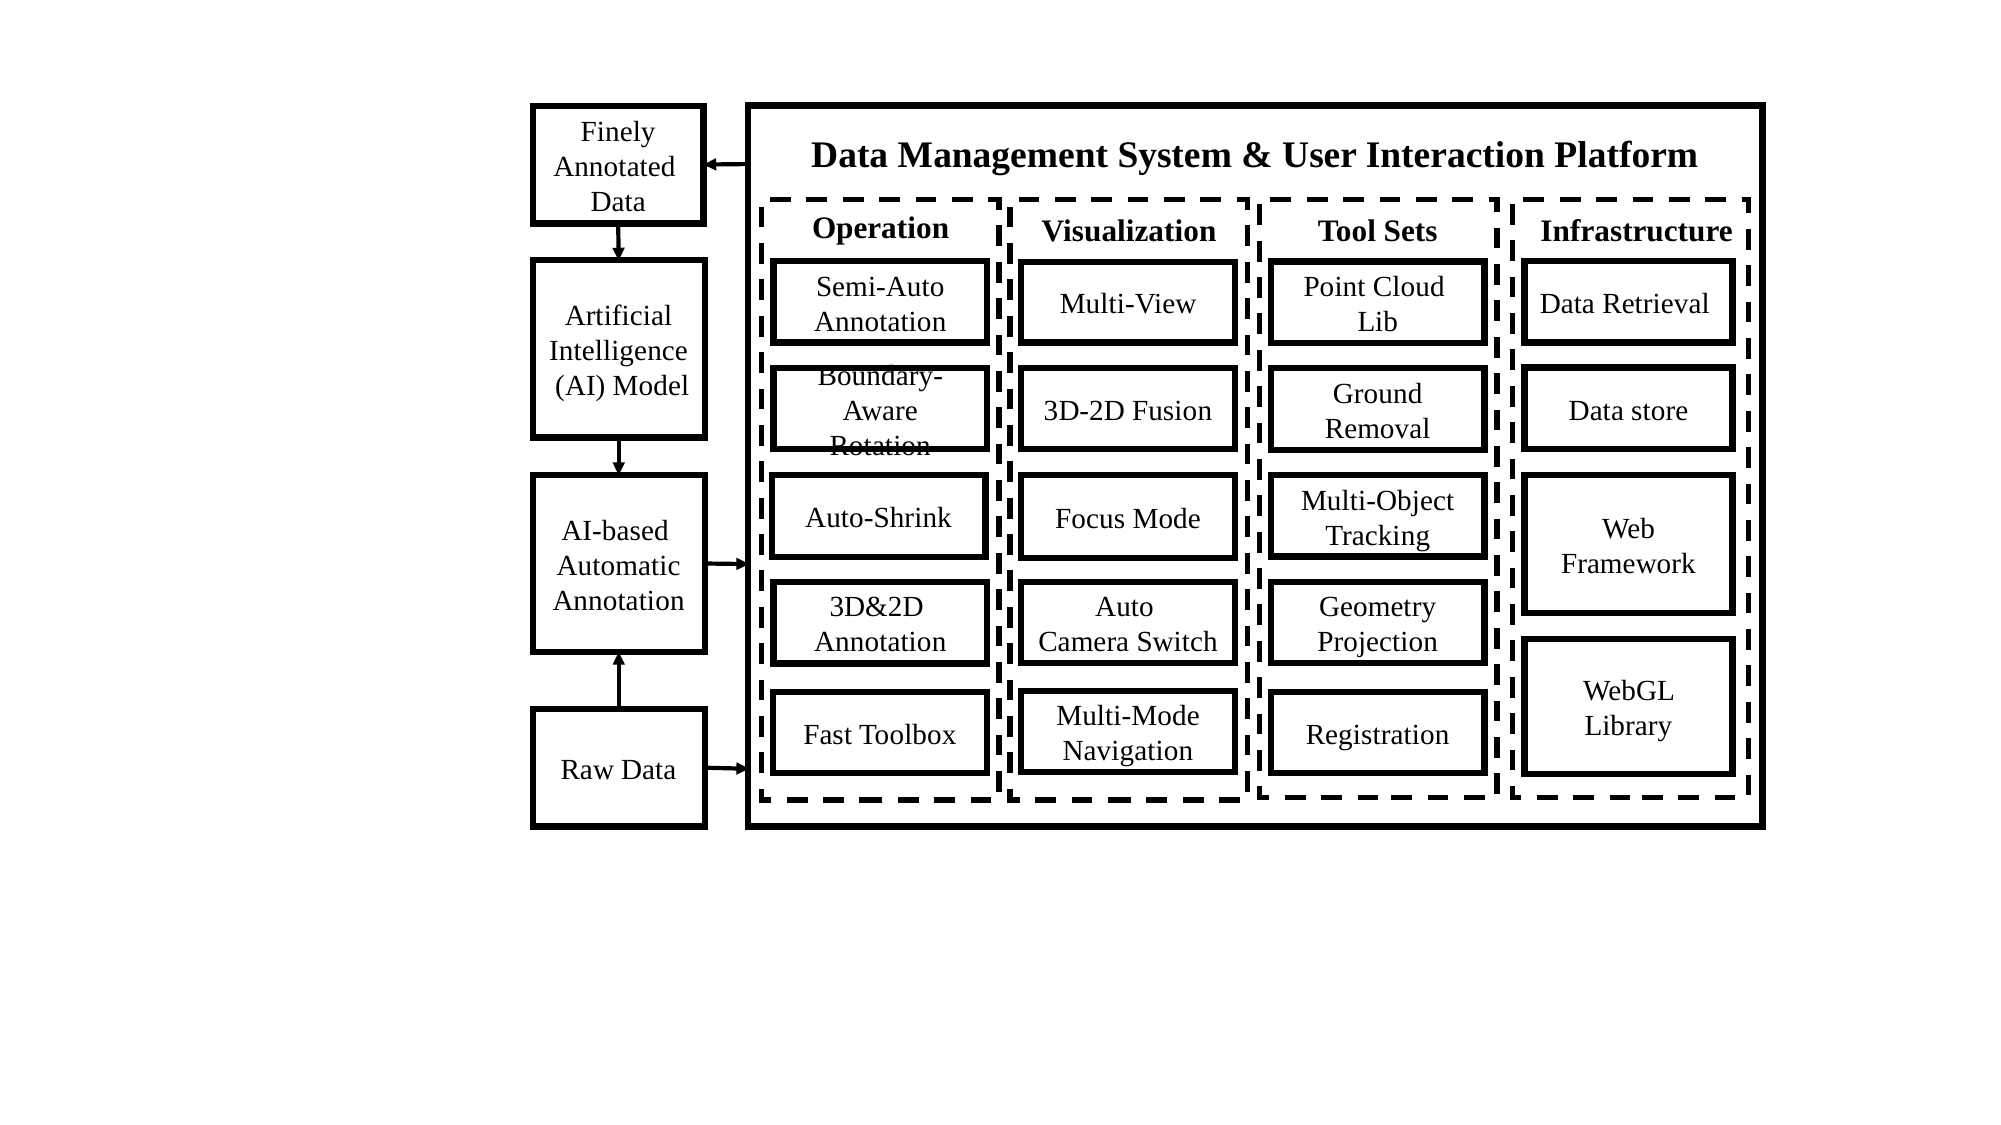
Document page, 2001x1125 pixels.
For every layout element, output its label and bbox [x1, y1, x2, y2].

text_box [532, 105, 1763, 827]
